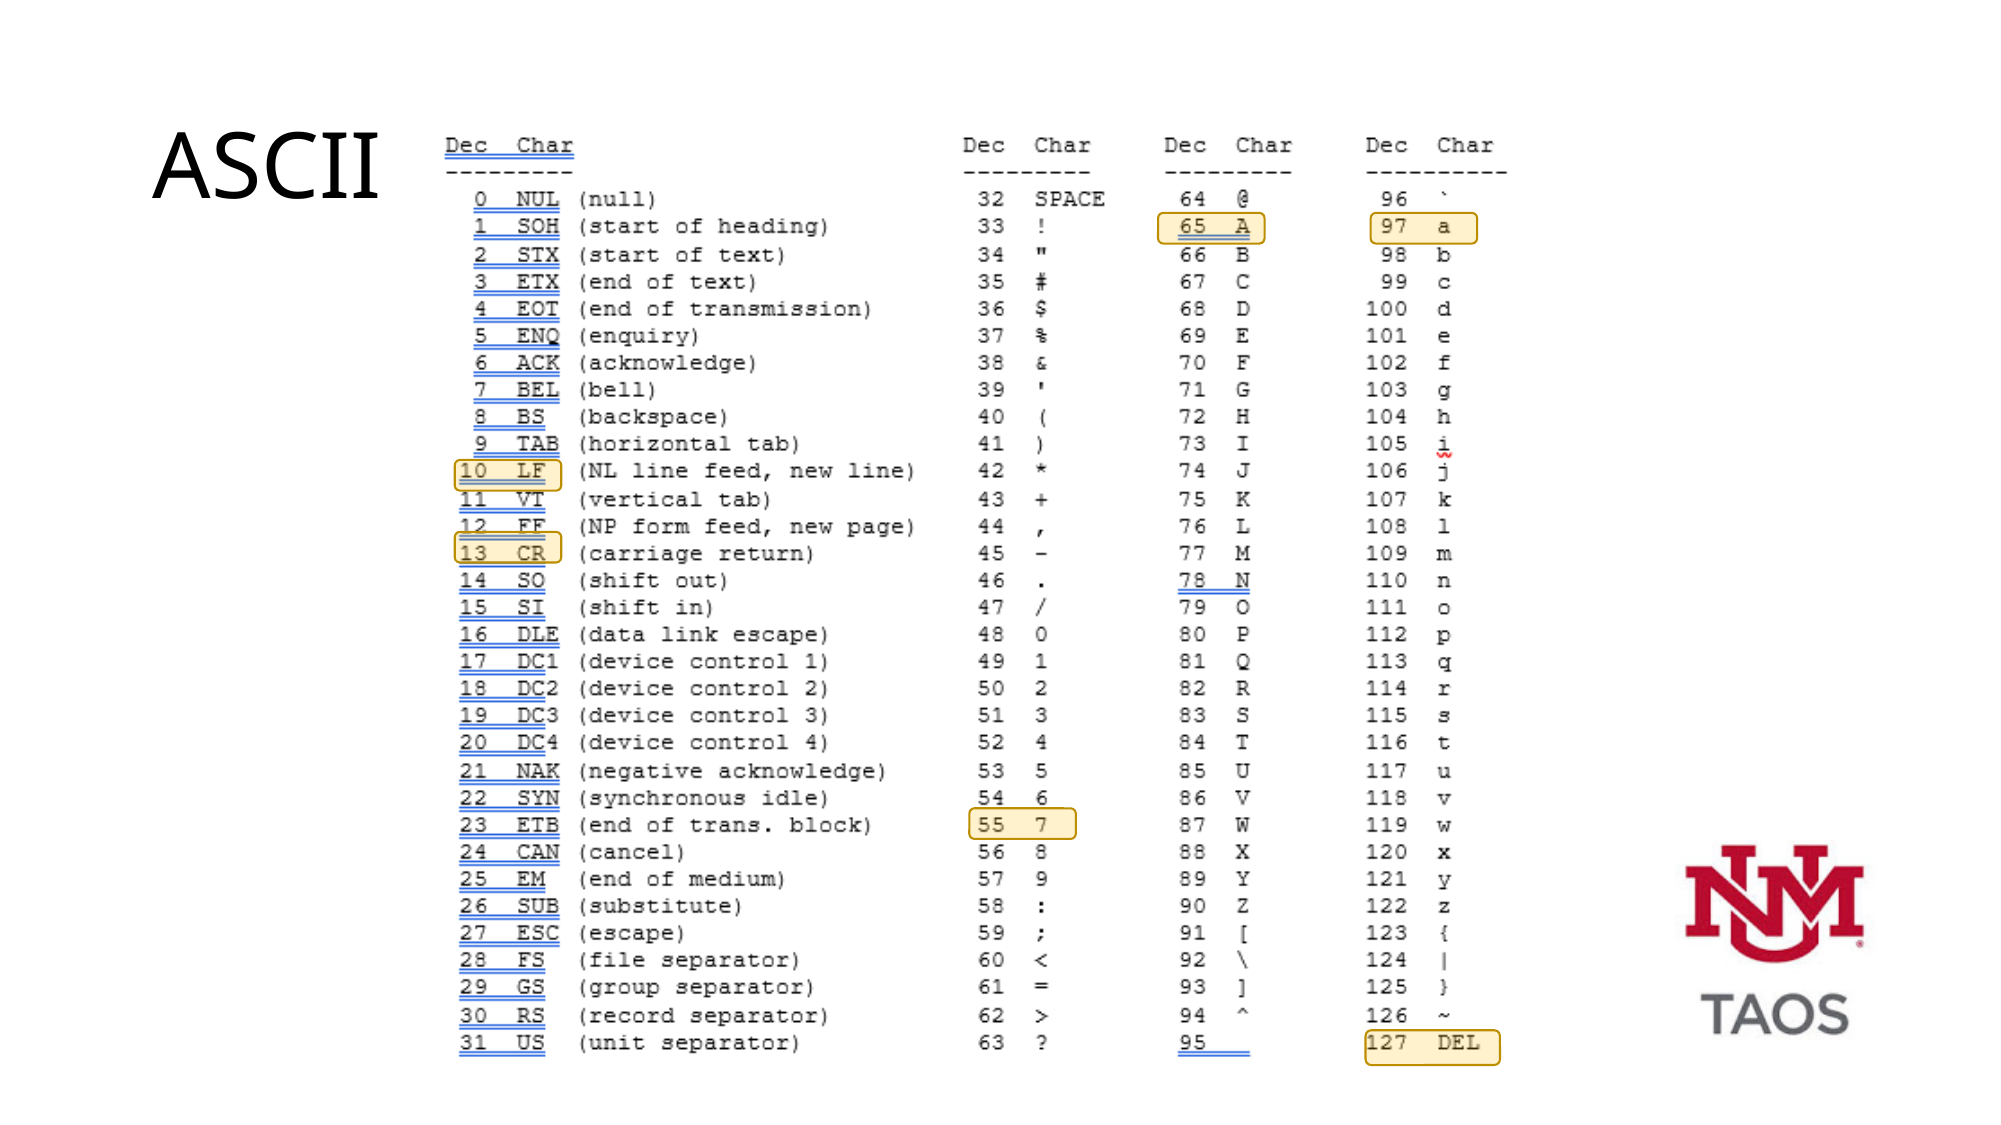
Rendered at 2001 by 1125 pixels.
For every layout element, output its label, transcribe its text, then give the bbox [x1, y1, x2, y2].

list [420, 111, 1518, 1066]
picture [1650, 815, 1900, 1065]
title ASCII [137, 59, 1863, 278]
